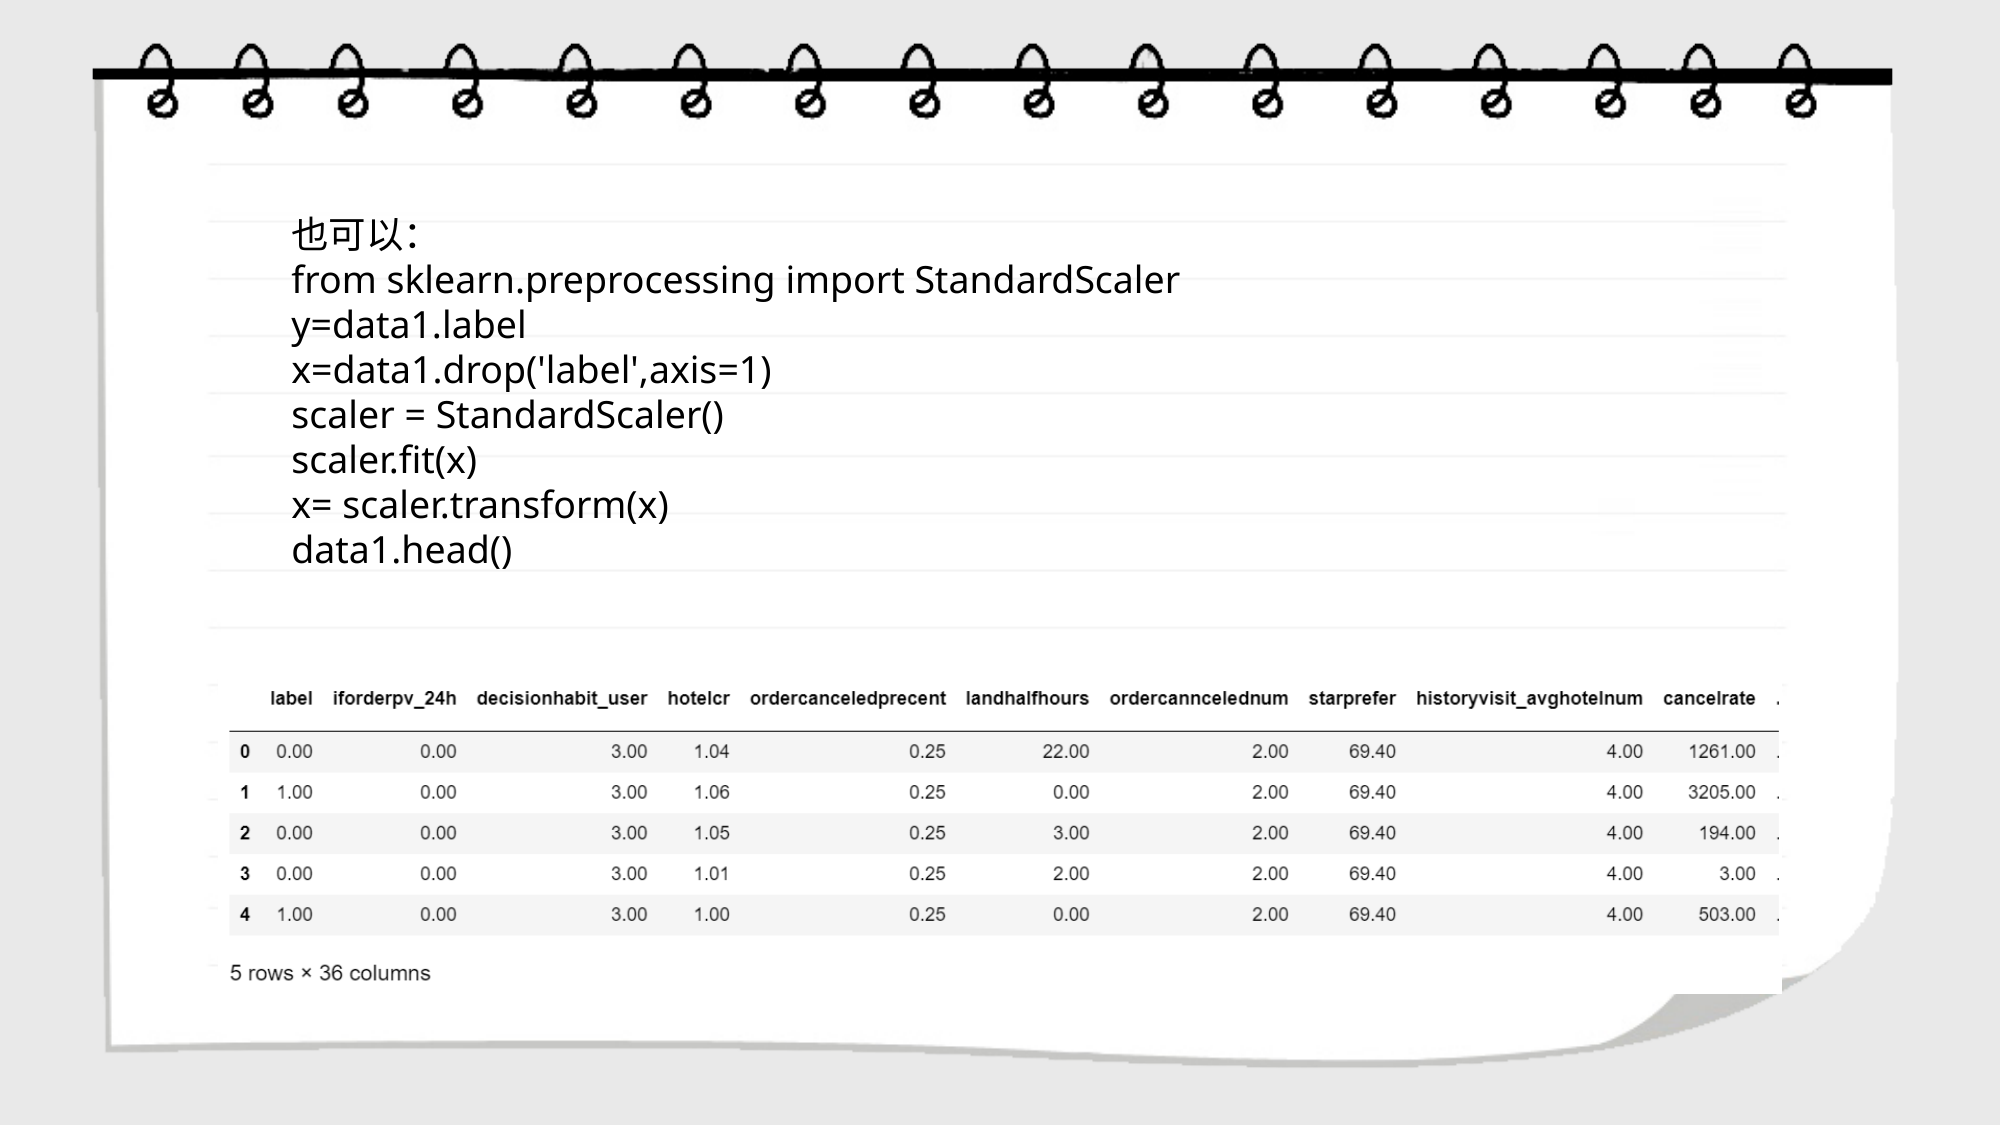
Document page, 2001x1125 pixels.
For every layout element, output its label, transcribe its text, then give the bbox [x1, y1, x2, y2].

picture [49, 17, 1935, 1106]
text_box 也可以： from sklearn.preprocessing import StandardScaler y=data1.label x=data1.drop('label',axis=1) scaler = StandardScaler() scaler.fit(x) x= scaler.transform(x) data1.head() [276, 203, 1254, 578]
